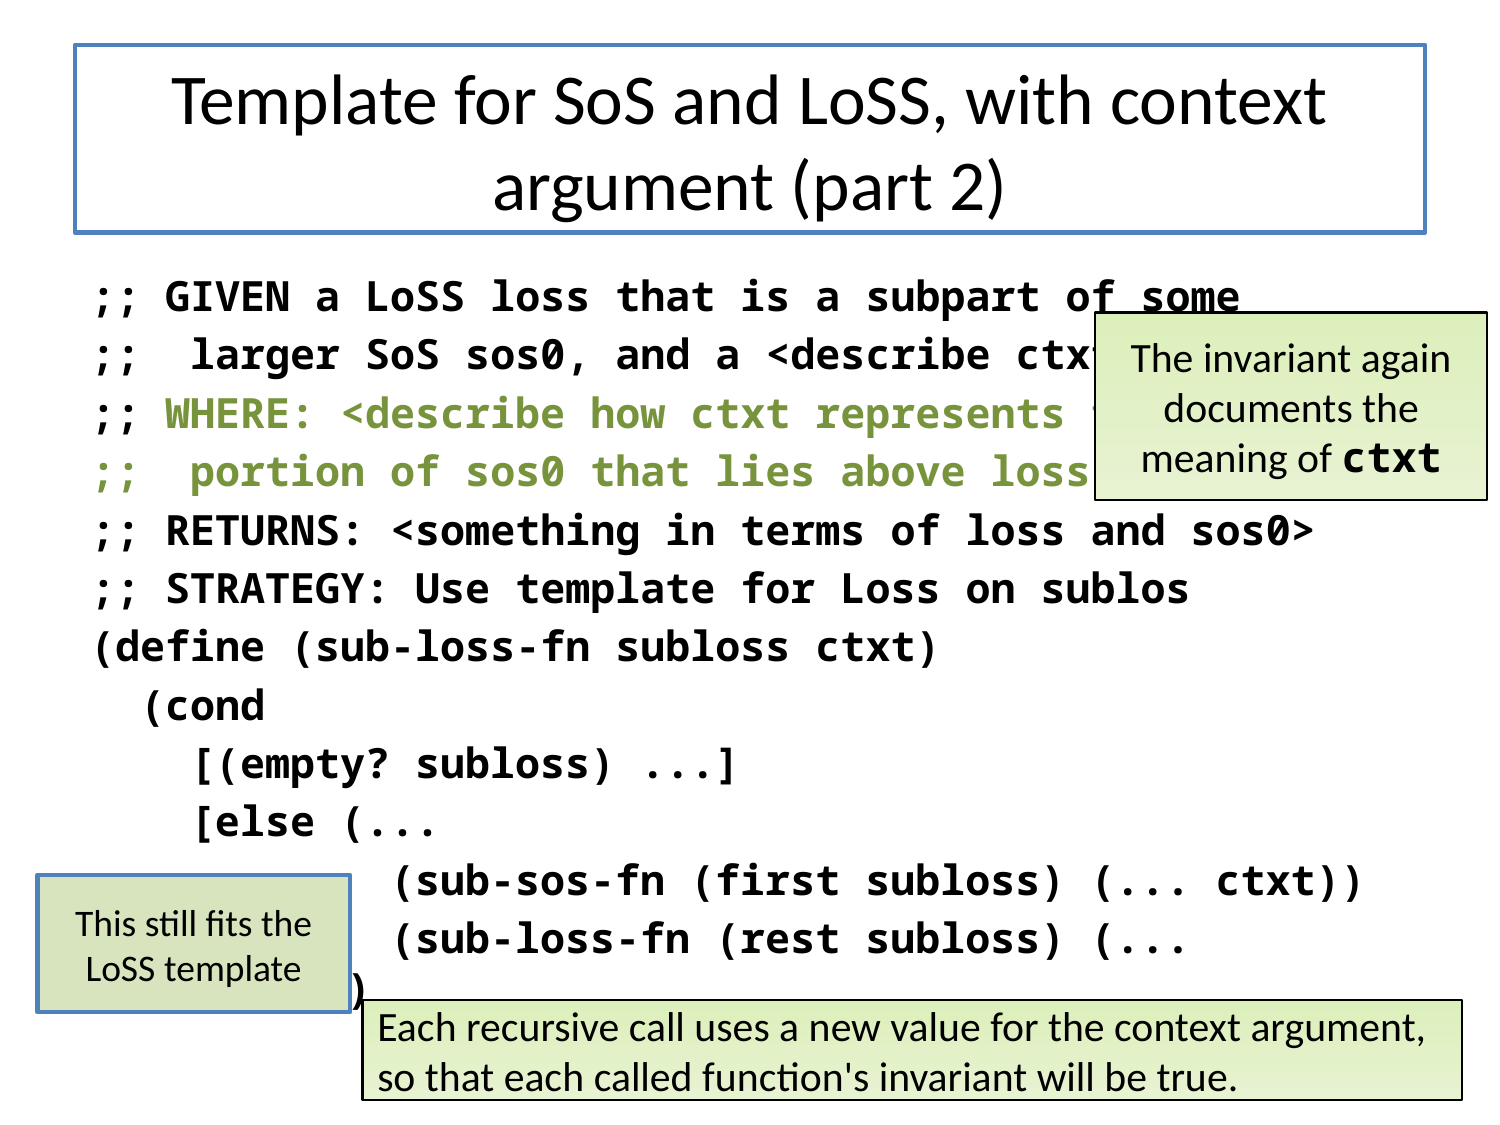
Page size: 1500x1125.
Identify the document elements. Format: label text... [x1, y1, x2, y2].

title Template for SoS and LoSS, with context argument (part 2) [73, 43, 1427, 235]
text_box This still fits the LoSS template [35, 873, 352, 1014]
text_box The invariant again documents the meaning of ctxt [1093, 310, 1489, 502]
text_box Each recursive call uses a new value for the context argument, so that each called function's invariant will be true. [360, 998, 1465, 1102]
list ;; GIVEN a LoSS loss that is a subpart of some ;; larger SoS sos0, and a <describe ctxt> ;; WHERE: <describe how ctxt represents the ;; portion of sos0 that lies above loss> ;; RETURNS: <something in terms of loss and sos0> ;; STRATEGY: Use template for Loss on sublos (define (sub-loss-fn subloss ctxt) (cond [(empty? subloss) ...] [else (... (sub-sos-fn (first subloss) (... ctxt)) (sub-loss-fn (rest subloss) (... ctxt))])) [75, 262, 1425, 1025]
